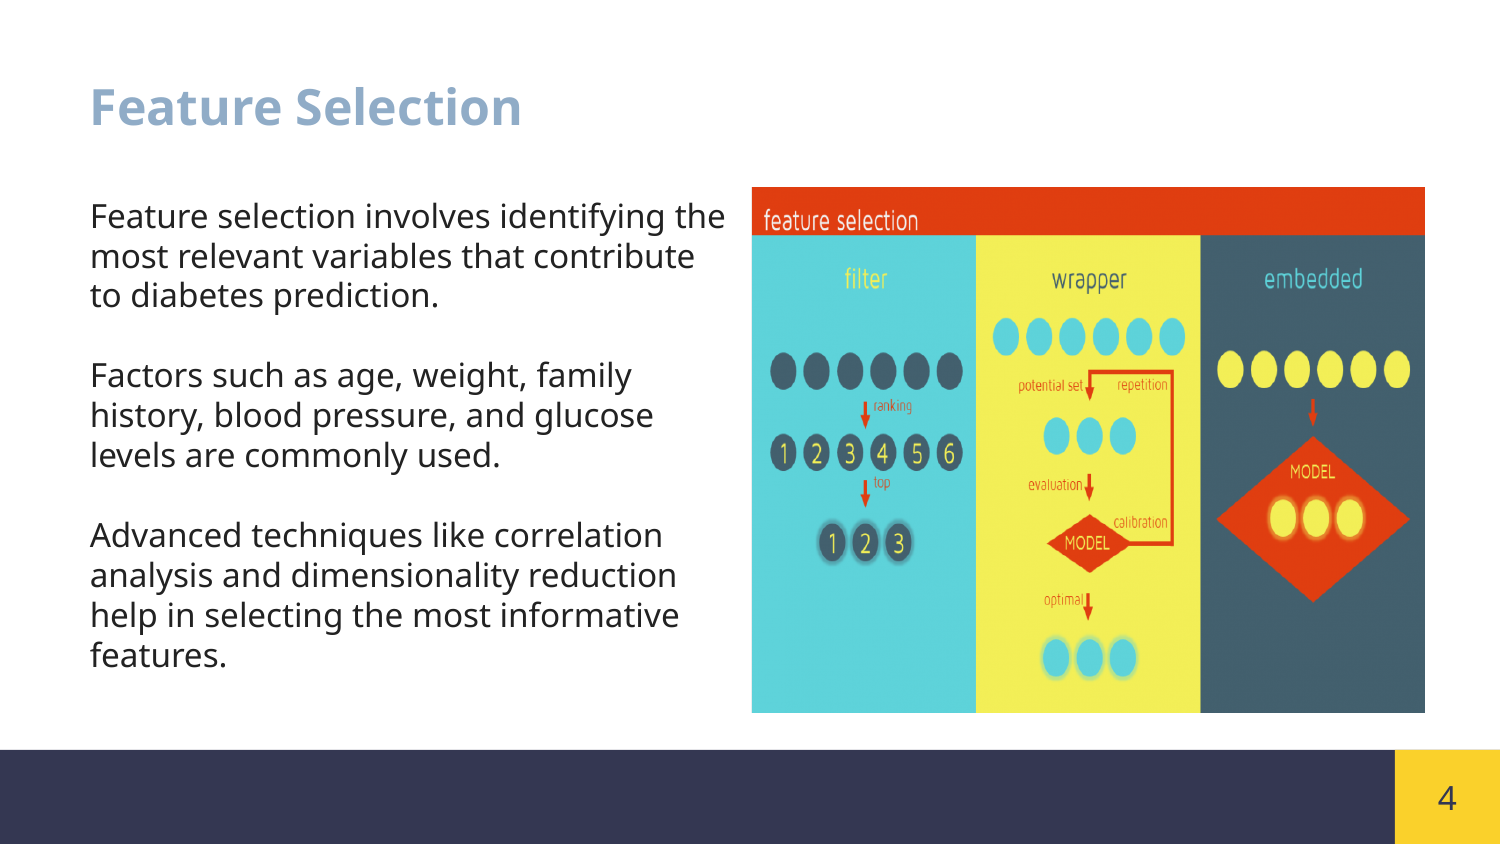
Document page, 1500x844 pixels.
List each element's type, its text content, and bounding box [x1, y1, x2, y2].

picture [749, 187, 1425, 713]
text_box Feature selection involves identifying the most relevant variables that contribute to diabetes prediction. Factors such as age, weight, family history, blood pressure, and glucose levels are commonly used. Advanced techniques like correlation analysis and dimensionality reduction help in selecting the most informative features. [74, 187, 749, 713]
text_box [0, 749, 1394, 844]
text_box 4 [1394, 749, 1500, 844]
text_box Feature Selection [74, 37, 1425, 173]
